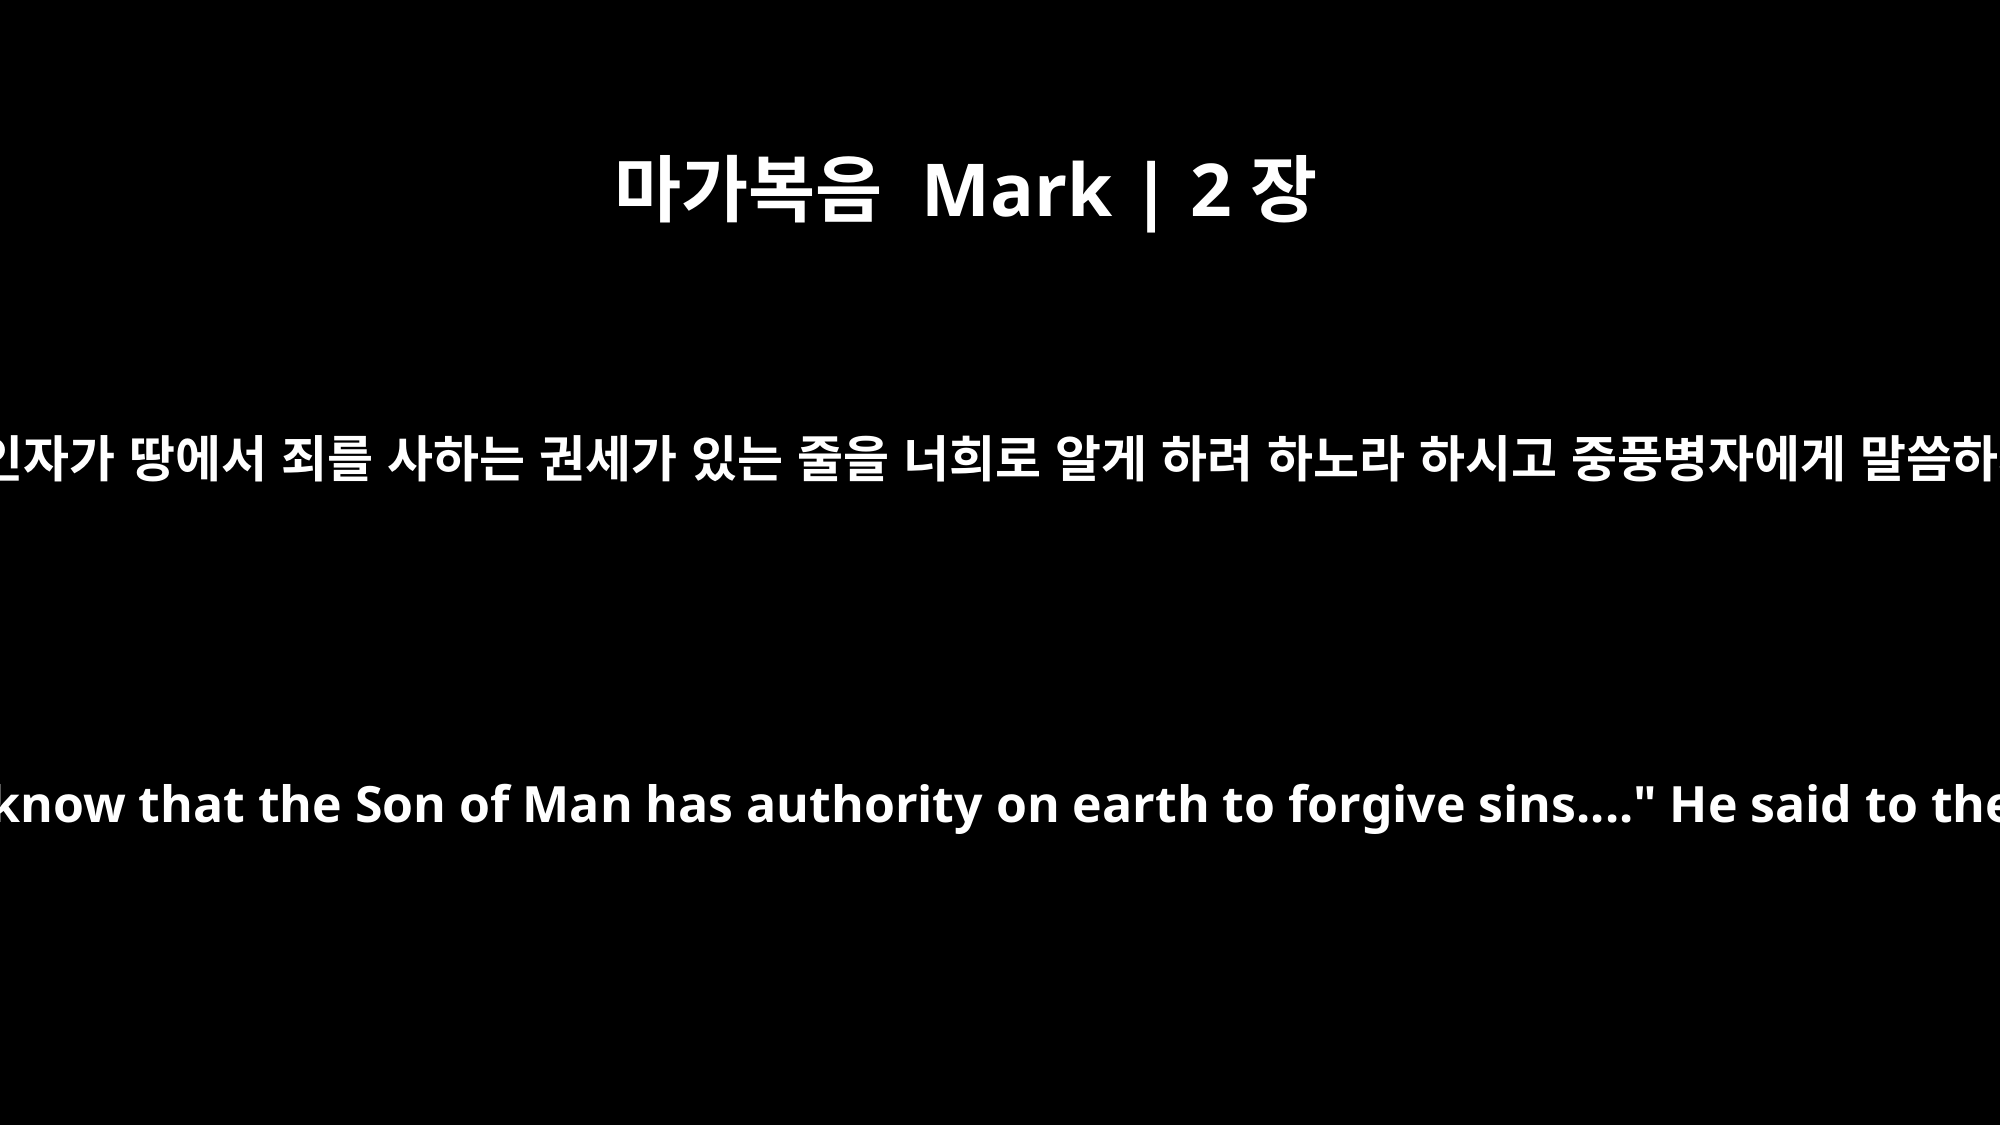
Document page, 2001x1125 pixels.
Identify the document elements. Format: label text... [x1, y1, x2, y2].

text_box 10 그러나 인자가 땅에서 죄를 사하는 권세가 있는 줄을 너희로 알게 하려 하노라 하시고 중풍병자에게 말씀하시되 [0, 359, 2000, 495]
text_box But that you may know that the Son of Man has authority on earth to forgive sins...." He said to the paralytic, [0, 764, 2000, 840]
text_box 마가복음 Mark | 2장 [599, 136, 1333, 239]
